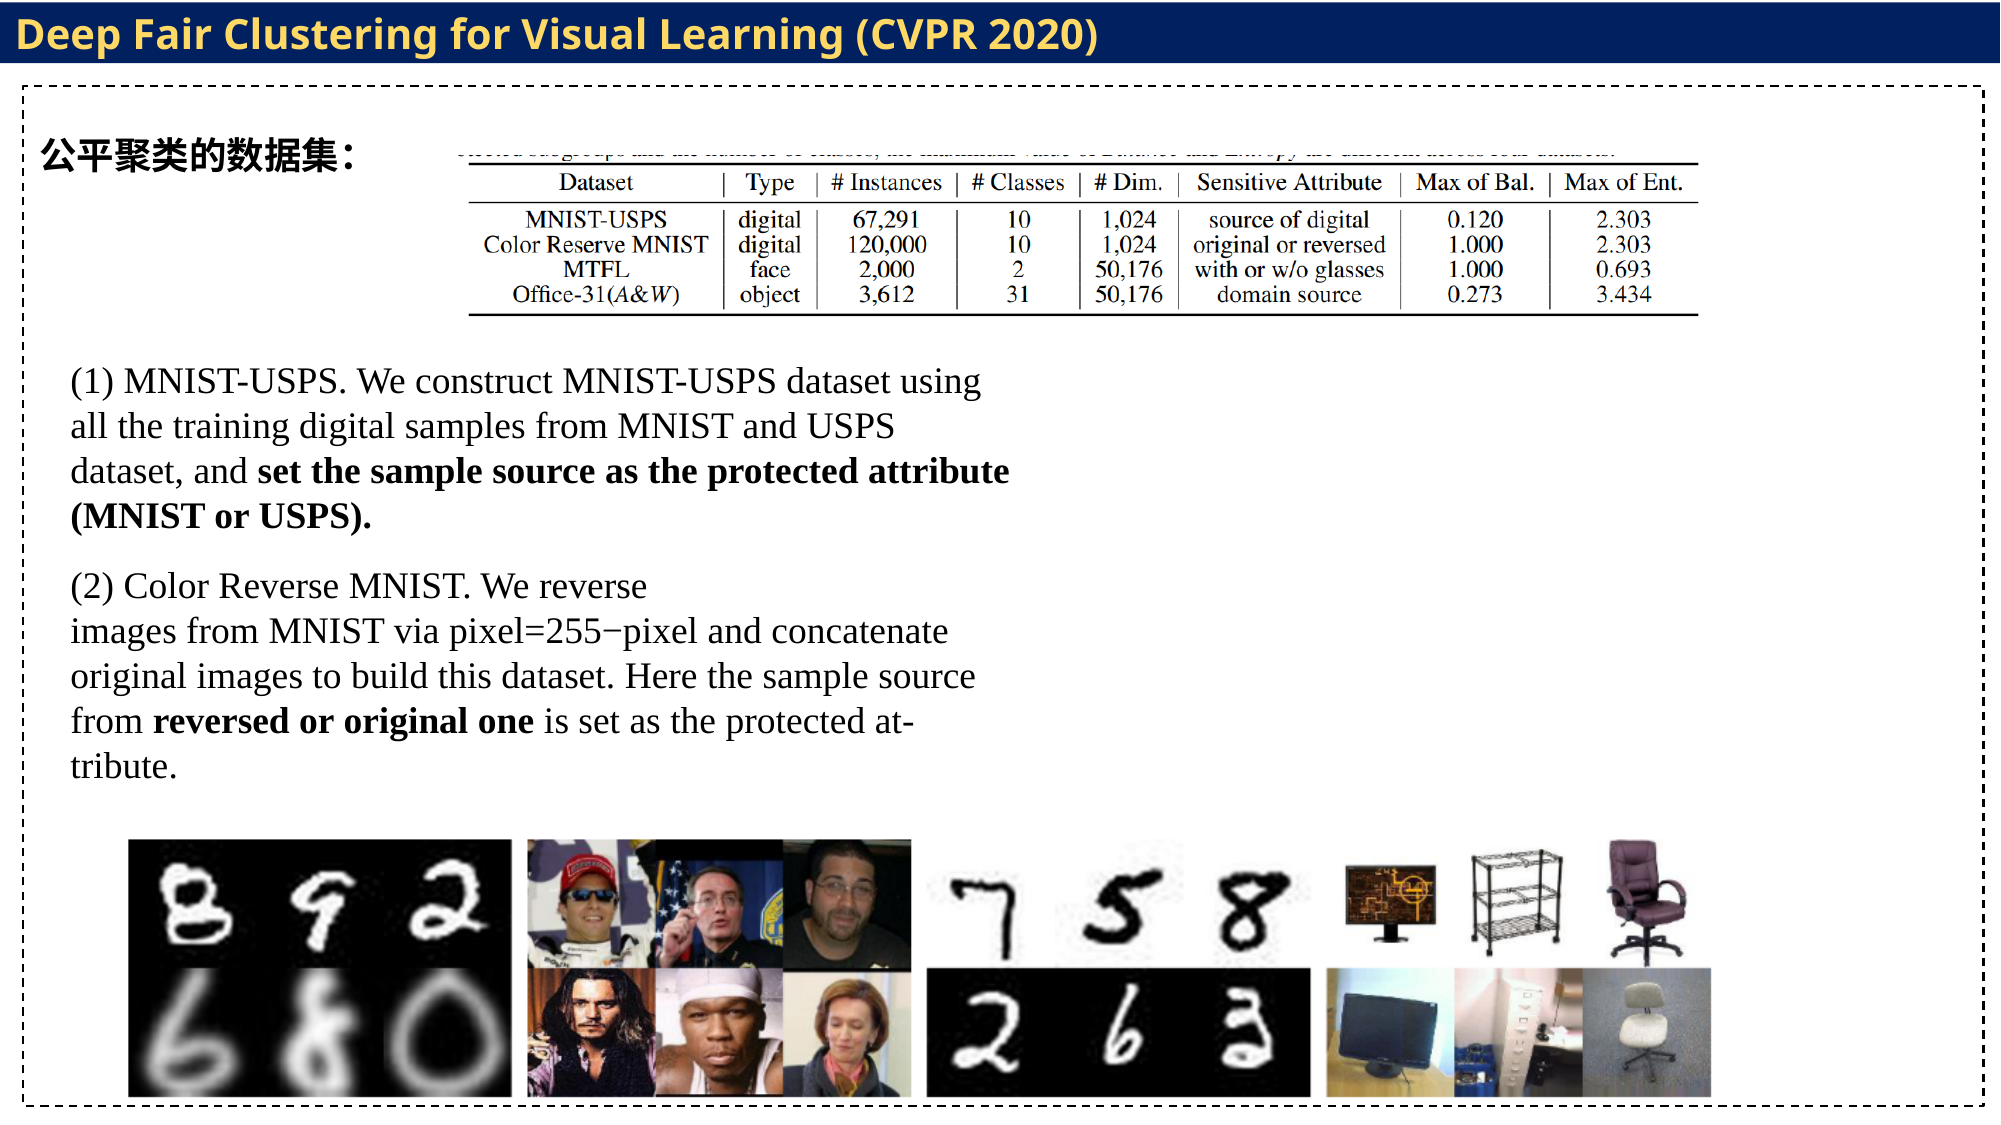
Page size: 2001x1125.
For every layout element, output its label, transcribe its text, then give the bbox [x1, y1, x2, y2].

text_box Deep Fair Clustering for Visual Learning (CVPR 2020) [0, 0, 1720, 65]
text_box [1720, 2, 2000, 64]
picture [456, 155, 1720, 326]
text_box [23, 85, 1984, 1107]
picture [89, 824, 1731, 1110]
